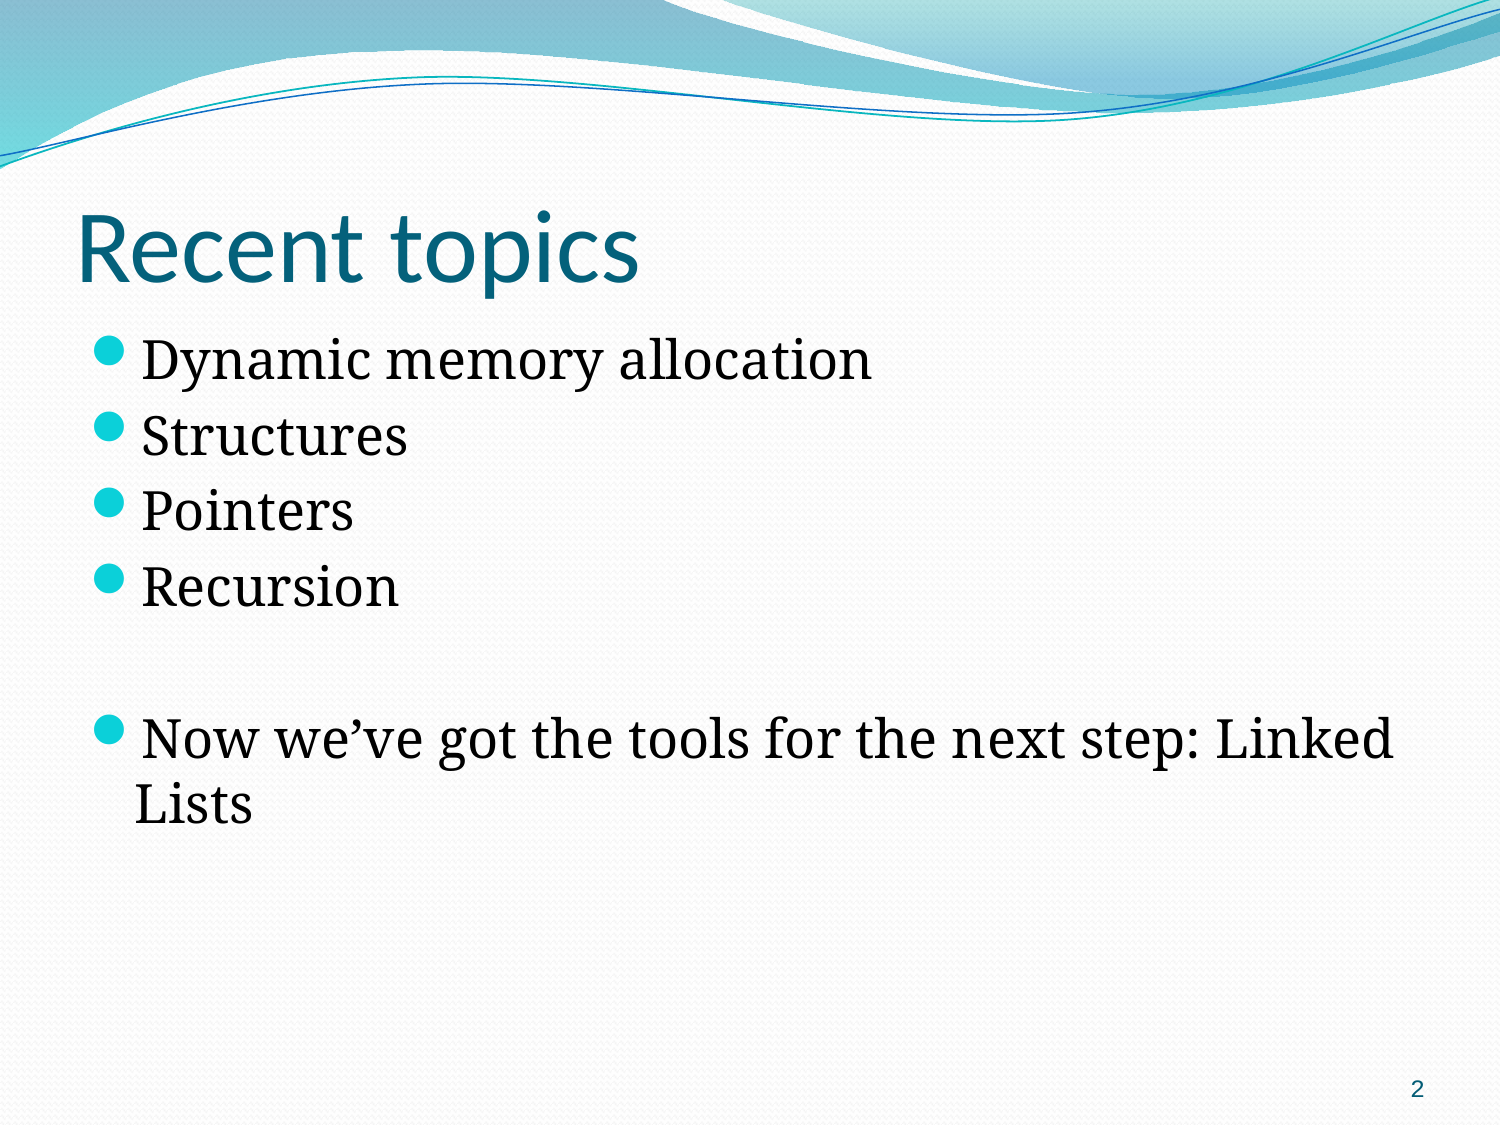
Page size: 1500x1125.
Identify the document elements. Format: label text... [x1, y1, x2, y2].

list Dynamic memory allocation Structures Pointers Recursion Now we’ve got the tools for the next step: Linked Lists [75, 317, 1425, 1038]
title Recent topics [75, 115, 1425, 303]
slide_number 2 [1299, 1042, 1425, 1103]
